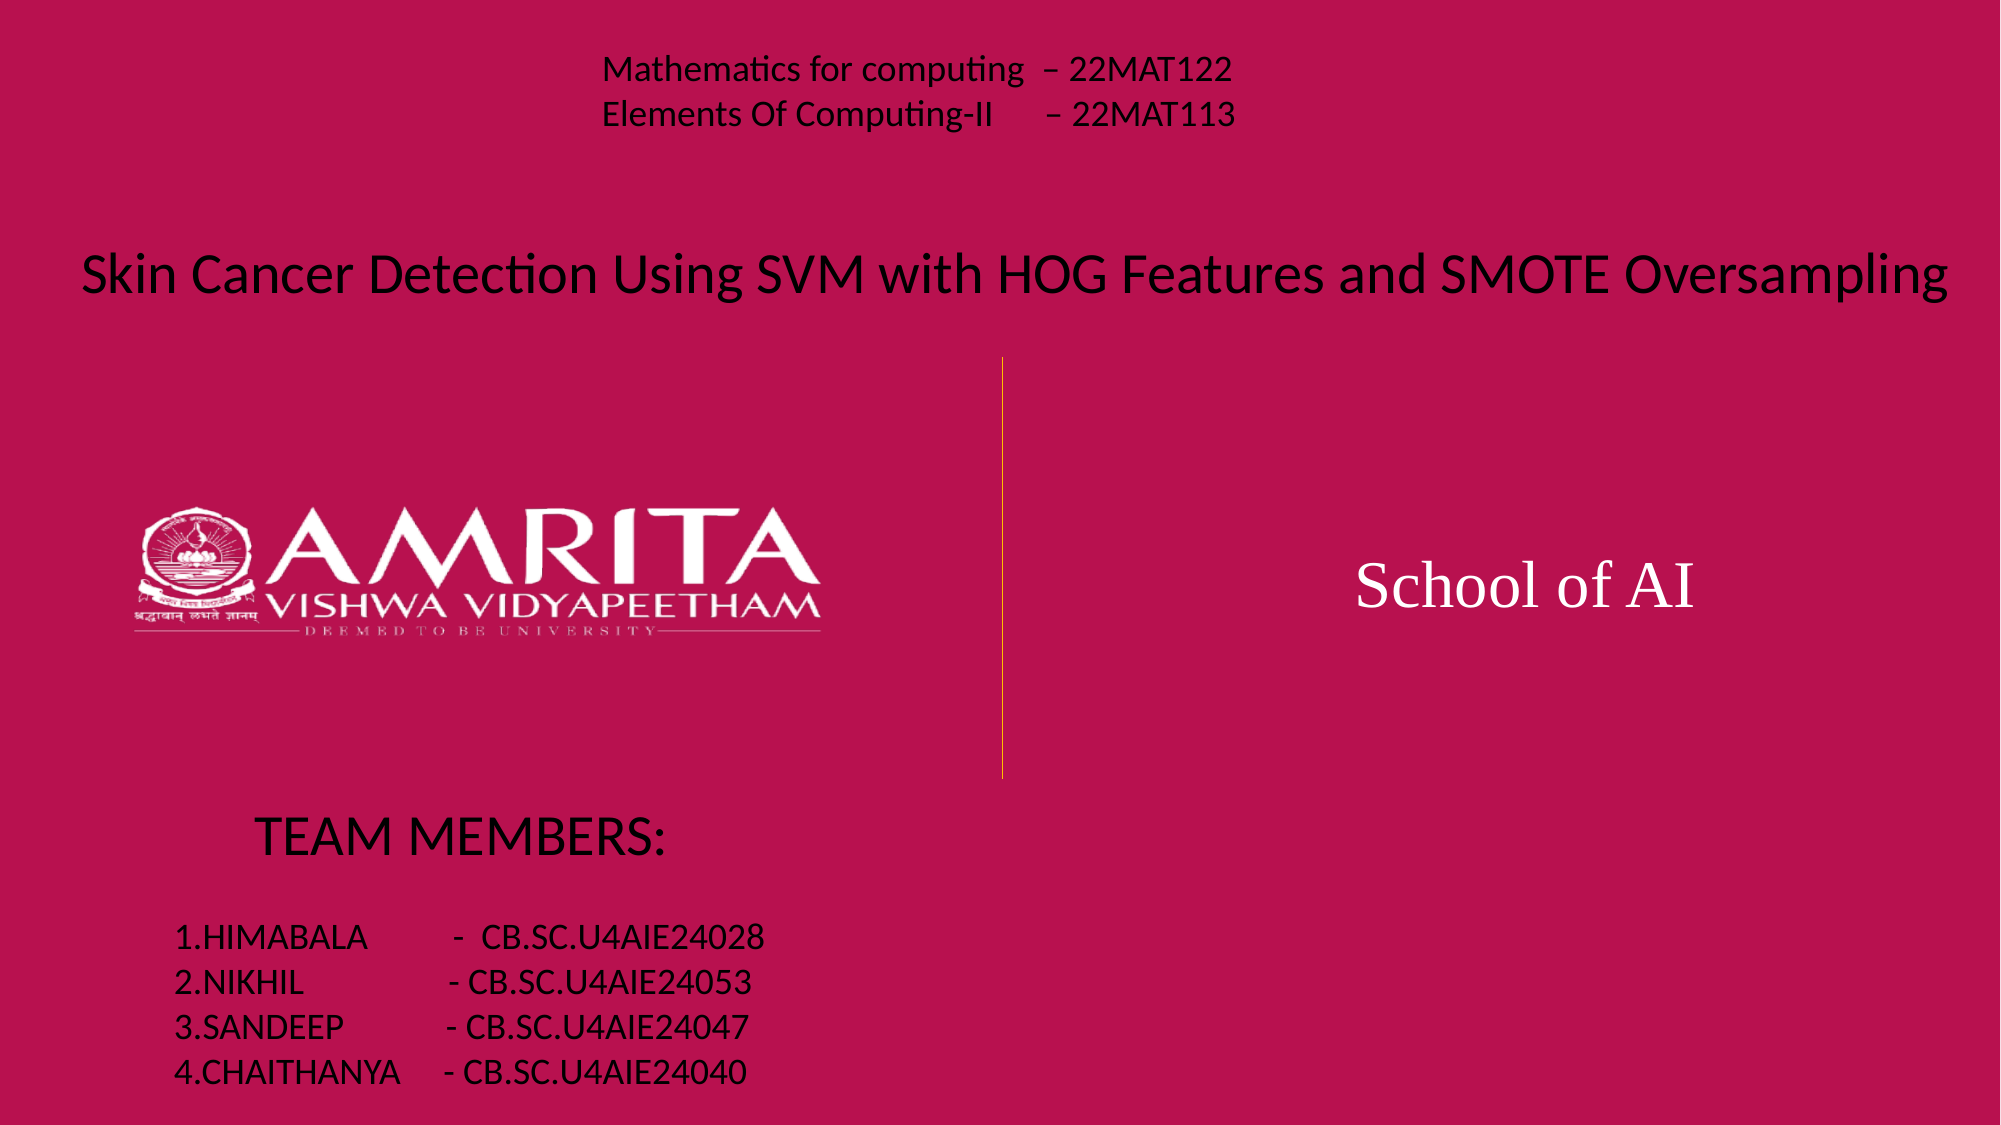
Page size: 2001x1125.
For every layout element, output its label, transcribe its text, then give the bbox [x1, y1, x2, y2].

text_box Skin Cancer Detection Using SVM with HOG Features and SMOTE Oversampling [66, 228, 2000, 313]
text_box TEAM MEMBERS: 1.HIMABALA - CB.SC.U4AIE24028 2.NIKHIL - CB.SC.U4AIE24053 3.SANDEEP - CB.SC.U4AIE24047 4.CHAITHANYA - CB.SC.U4AIE24040 [40, 789, 883, 1100]
text_box Mathematics for computing – 22MAT122 Elements Of Computing-II – 22MAT113 [587, 37, 1455, 142]
picture [86, 471, 861, 659]
